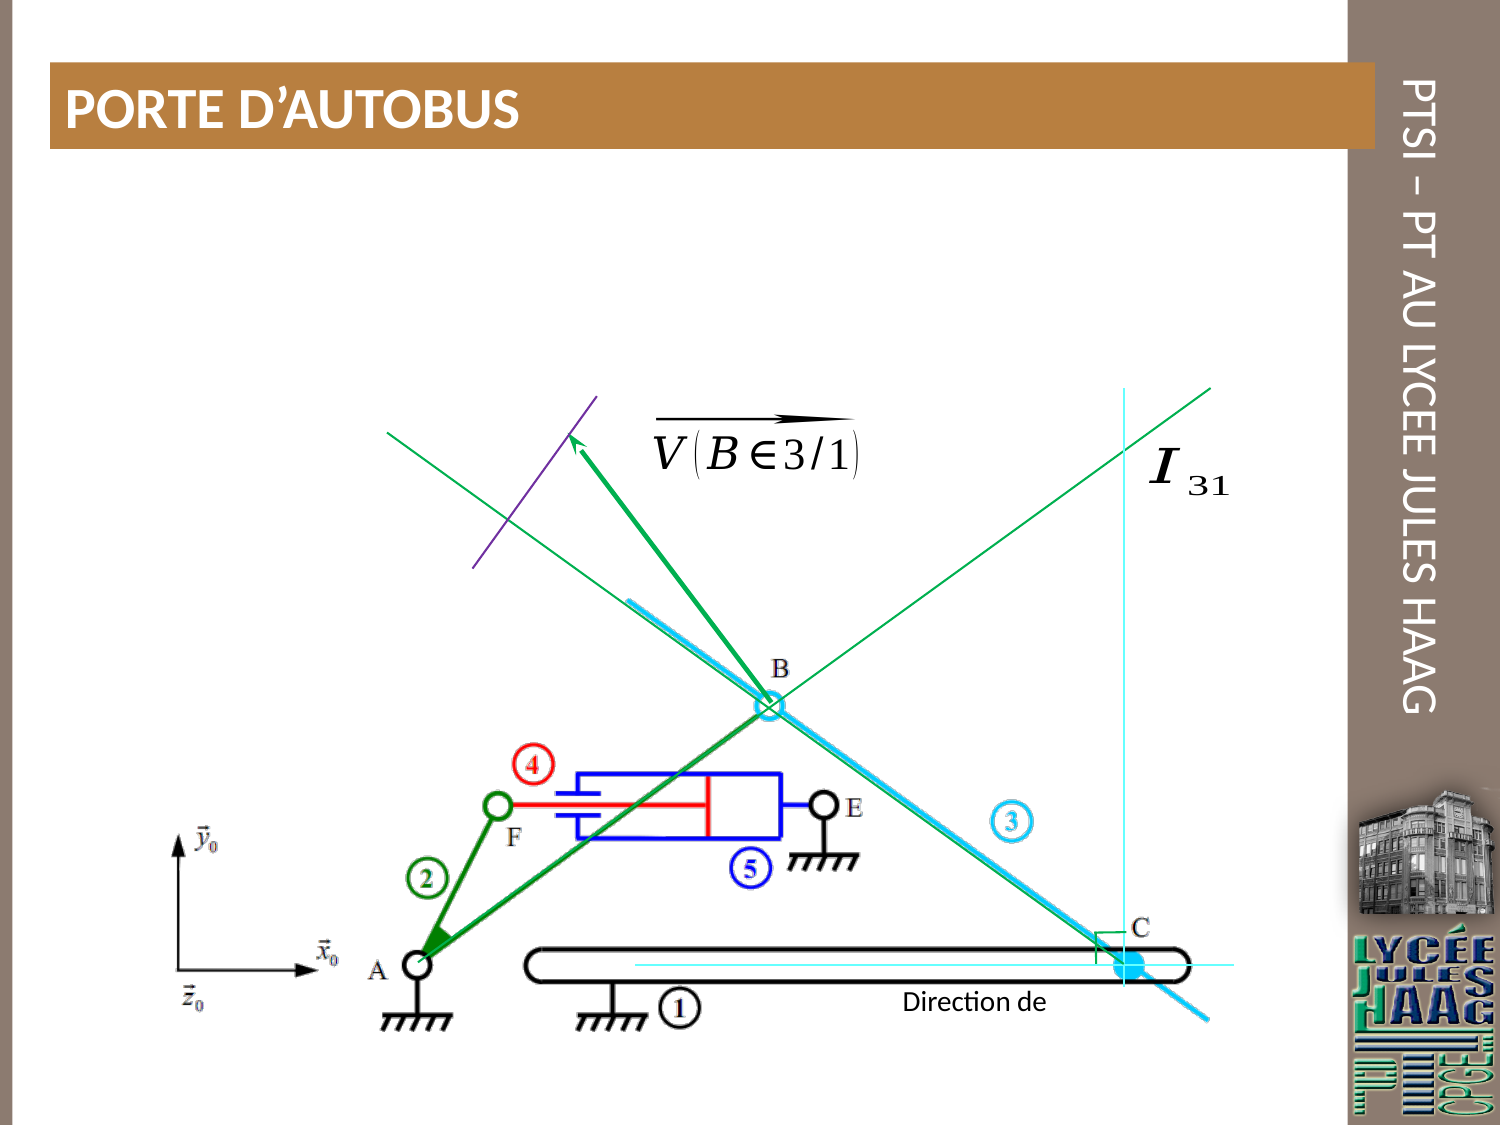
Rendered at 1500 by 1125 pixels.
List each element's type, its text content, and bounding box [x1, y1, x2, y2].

picture [170, 597, 934, 1033]
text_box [417, 387, 1123, 431]
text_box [472, 395, 598, 569]
picture [935, 963, 1211, 1033]
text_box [1125, 387, 1211, 963]
picture [1346, 915, 1500, 1125]
list Porte d’autobus [50, 62, 1375, 149]
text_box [386, 432, 1124, 965]
